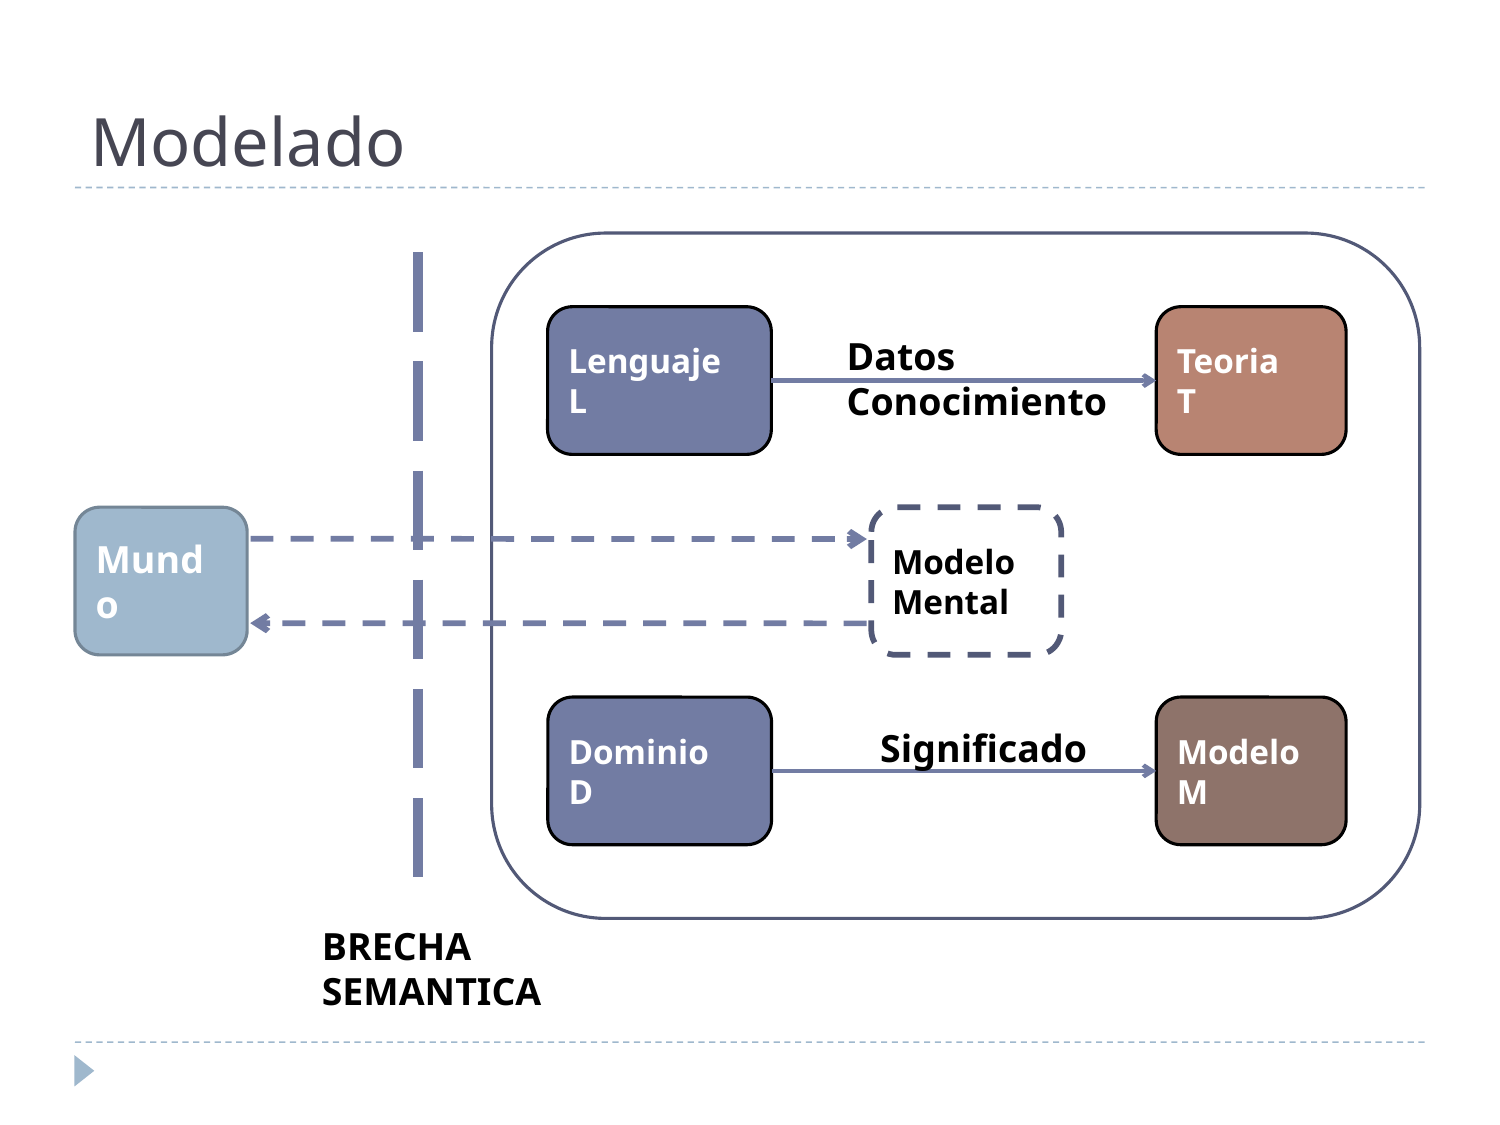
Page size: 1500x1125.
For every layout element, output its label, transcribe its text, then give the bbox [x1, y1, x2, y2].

text_box Dominio D [547, 697, 772, 845]
text_box Modelo M [1156, 697, 1347, 845]
text_box Significado [866, 718, 1101, 770]
text_box Datos Conocimiento [833, 392, 1121, 430]
text_box Modelo Mental [871, 507, 1062, 655]
text_box Lenguaje L [547, 306, 772, 455]
text_box Teoria T [1156, 306, 1347, 455]
title Modelado [75, 24, 1425, 188]
text_box BRECHA SEMANTICA [308, 915, 556, 1020]
text_box Mundo [74, 507, 248, 655]
text_box [491, 233, 1420, 919]
text_box Datos Conocimiento [833, 326, 1121, 380]
